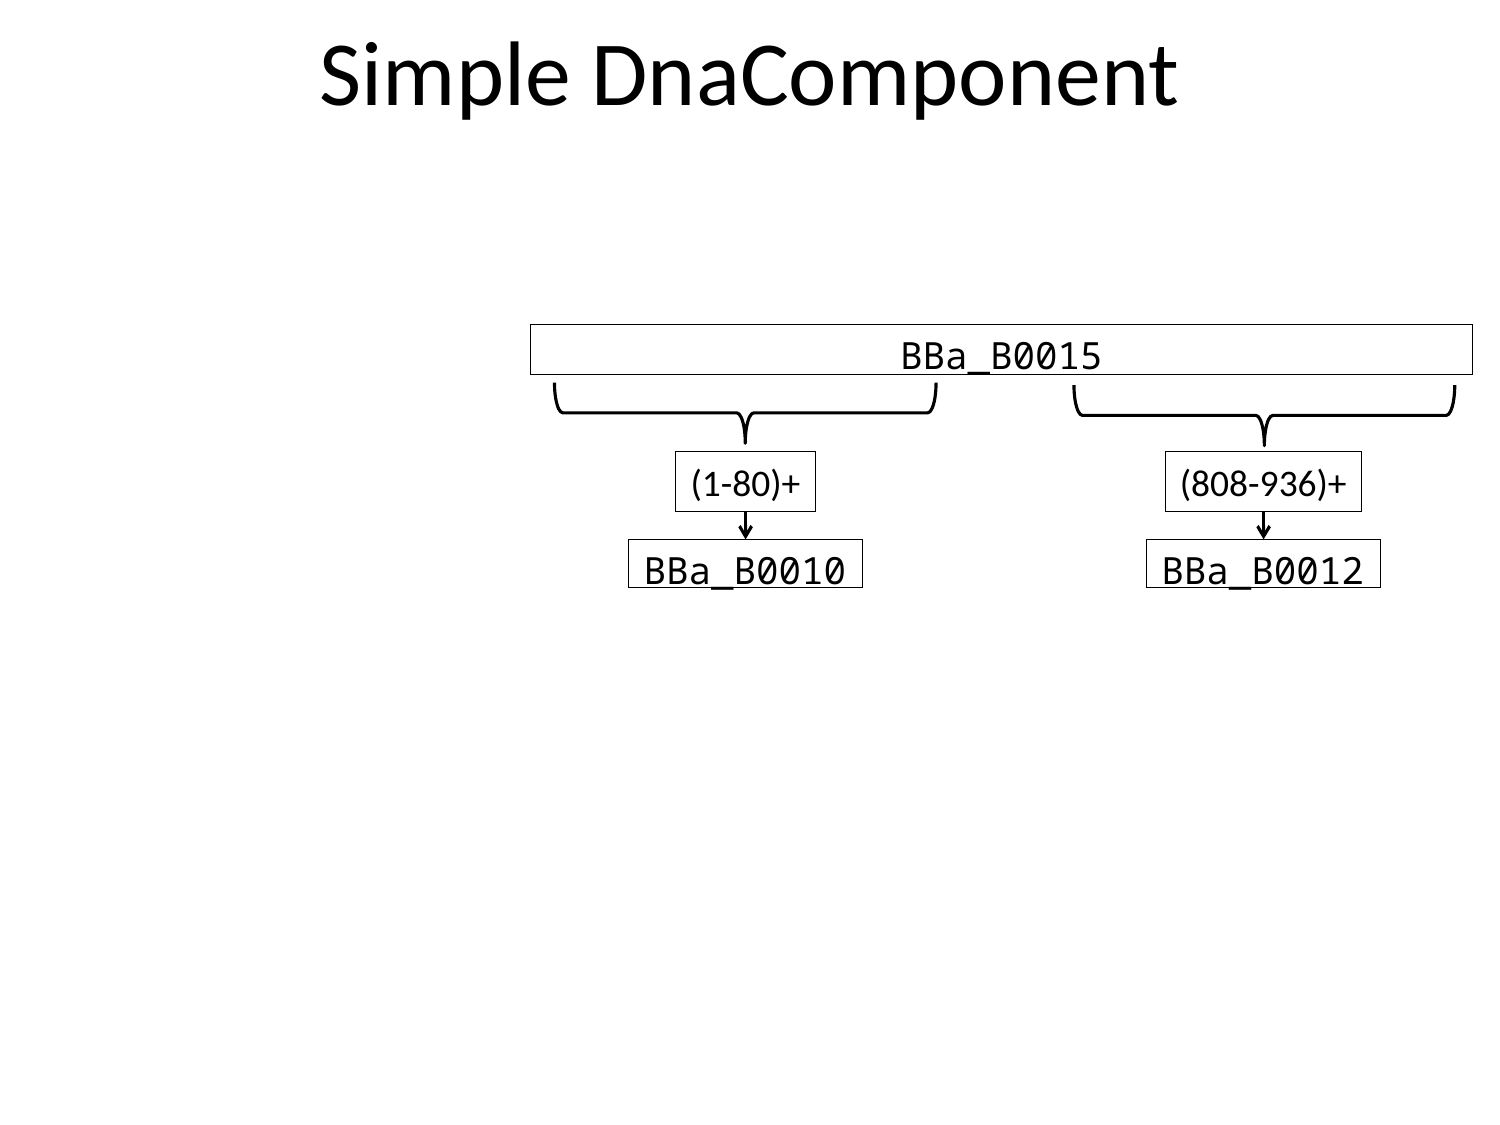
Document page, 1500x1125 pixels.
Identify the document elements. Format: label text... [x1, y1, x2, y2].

text_box [1073, 385, 1456, 447]
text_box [628, 451, 863, 588]
title Simple DnaComponent [75, 0, 1425, 163]
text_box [1146, 451, 1381, 588]
text_box BBa_B0015 [530, 324, 1473, 375]
text_box [553, 382, 937, 444]
